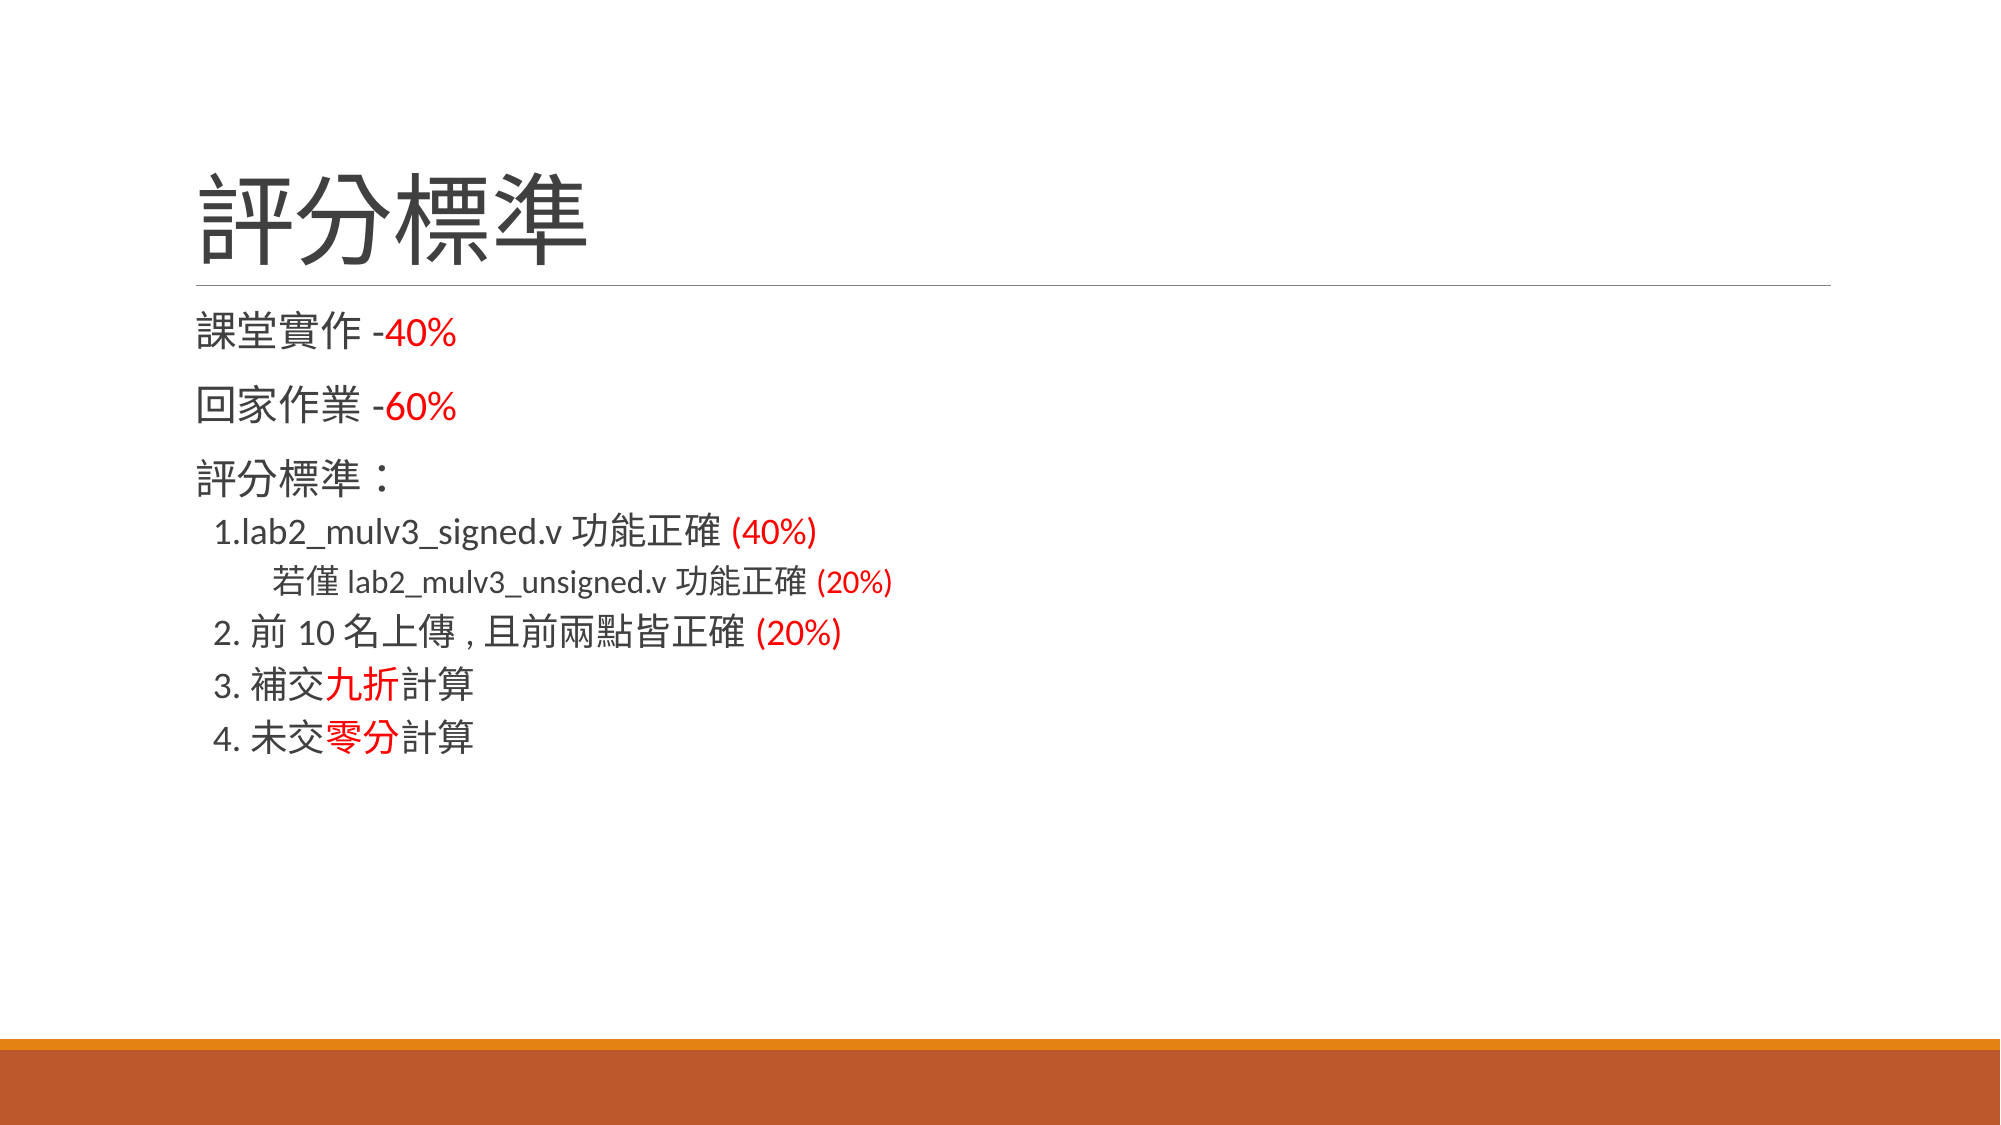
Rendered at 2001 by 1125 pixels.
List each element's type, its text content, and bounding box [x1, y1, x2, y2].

title 評分標準 [180, 47, 1830, 285]
list 課堂實作-40% 回家作業-60% 評分標準： 1.lab2_mulv3_signed.v功能正確(40%) 若僅lab2_mulv3_unsigned.v功能正確(20%) 2.前10名上傳,且前兩點皆正確(20%) 3.補交九折計算 4.未交零分計算 [180, 302, 1830, 963]
